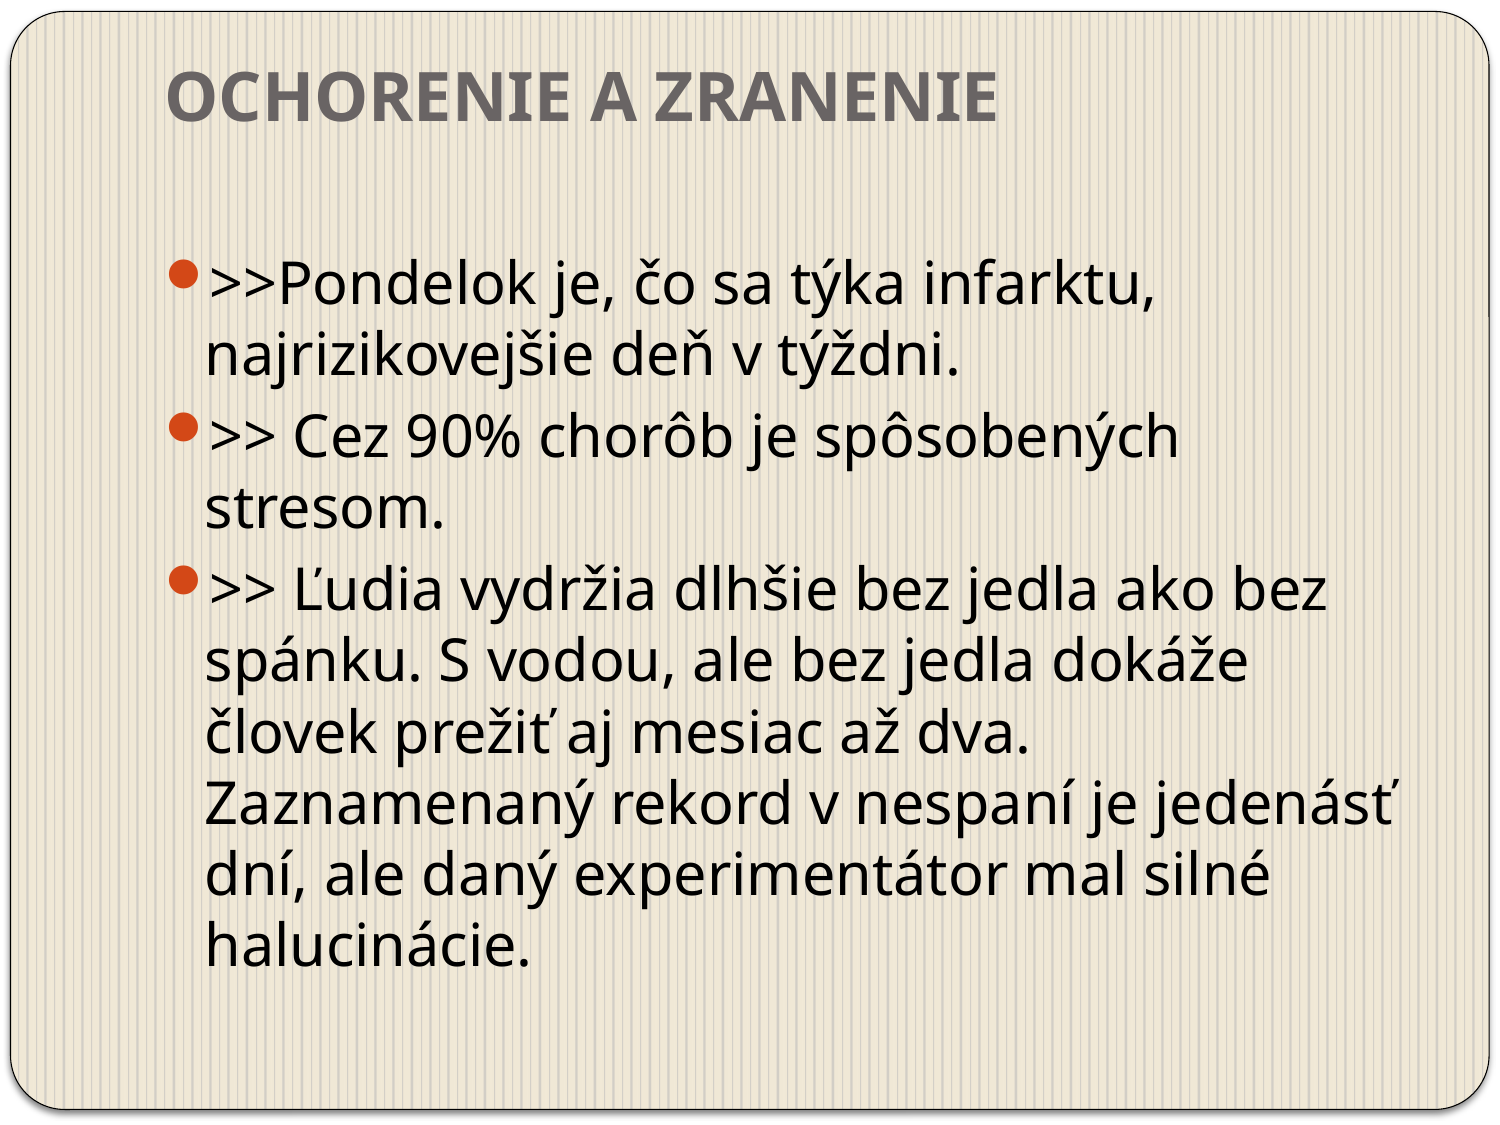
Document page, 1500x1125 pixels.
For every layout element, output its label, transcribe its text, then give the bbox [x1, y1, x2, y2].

title OCHORENIE A ZRANENIE [150, 45, 1425, 233]
list >>Pondelok je, čo sa týka infarktu, najrizikovejšie deň v týždni. >> Cez 90% chorôb je spôsobených stresom. >> Ľudia vydržia dlhšie bez jedla ako bez spánku. S vodou, ale bez jedla dokáže človek prežiť aj mesiac až dva. Zaznamenaný rekord v nespaní je jedenásť dní, ale daný experimentátor mal silné halucinácie. [150, 237, 1425, 988]
